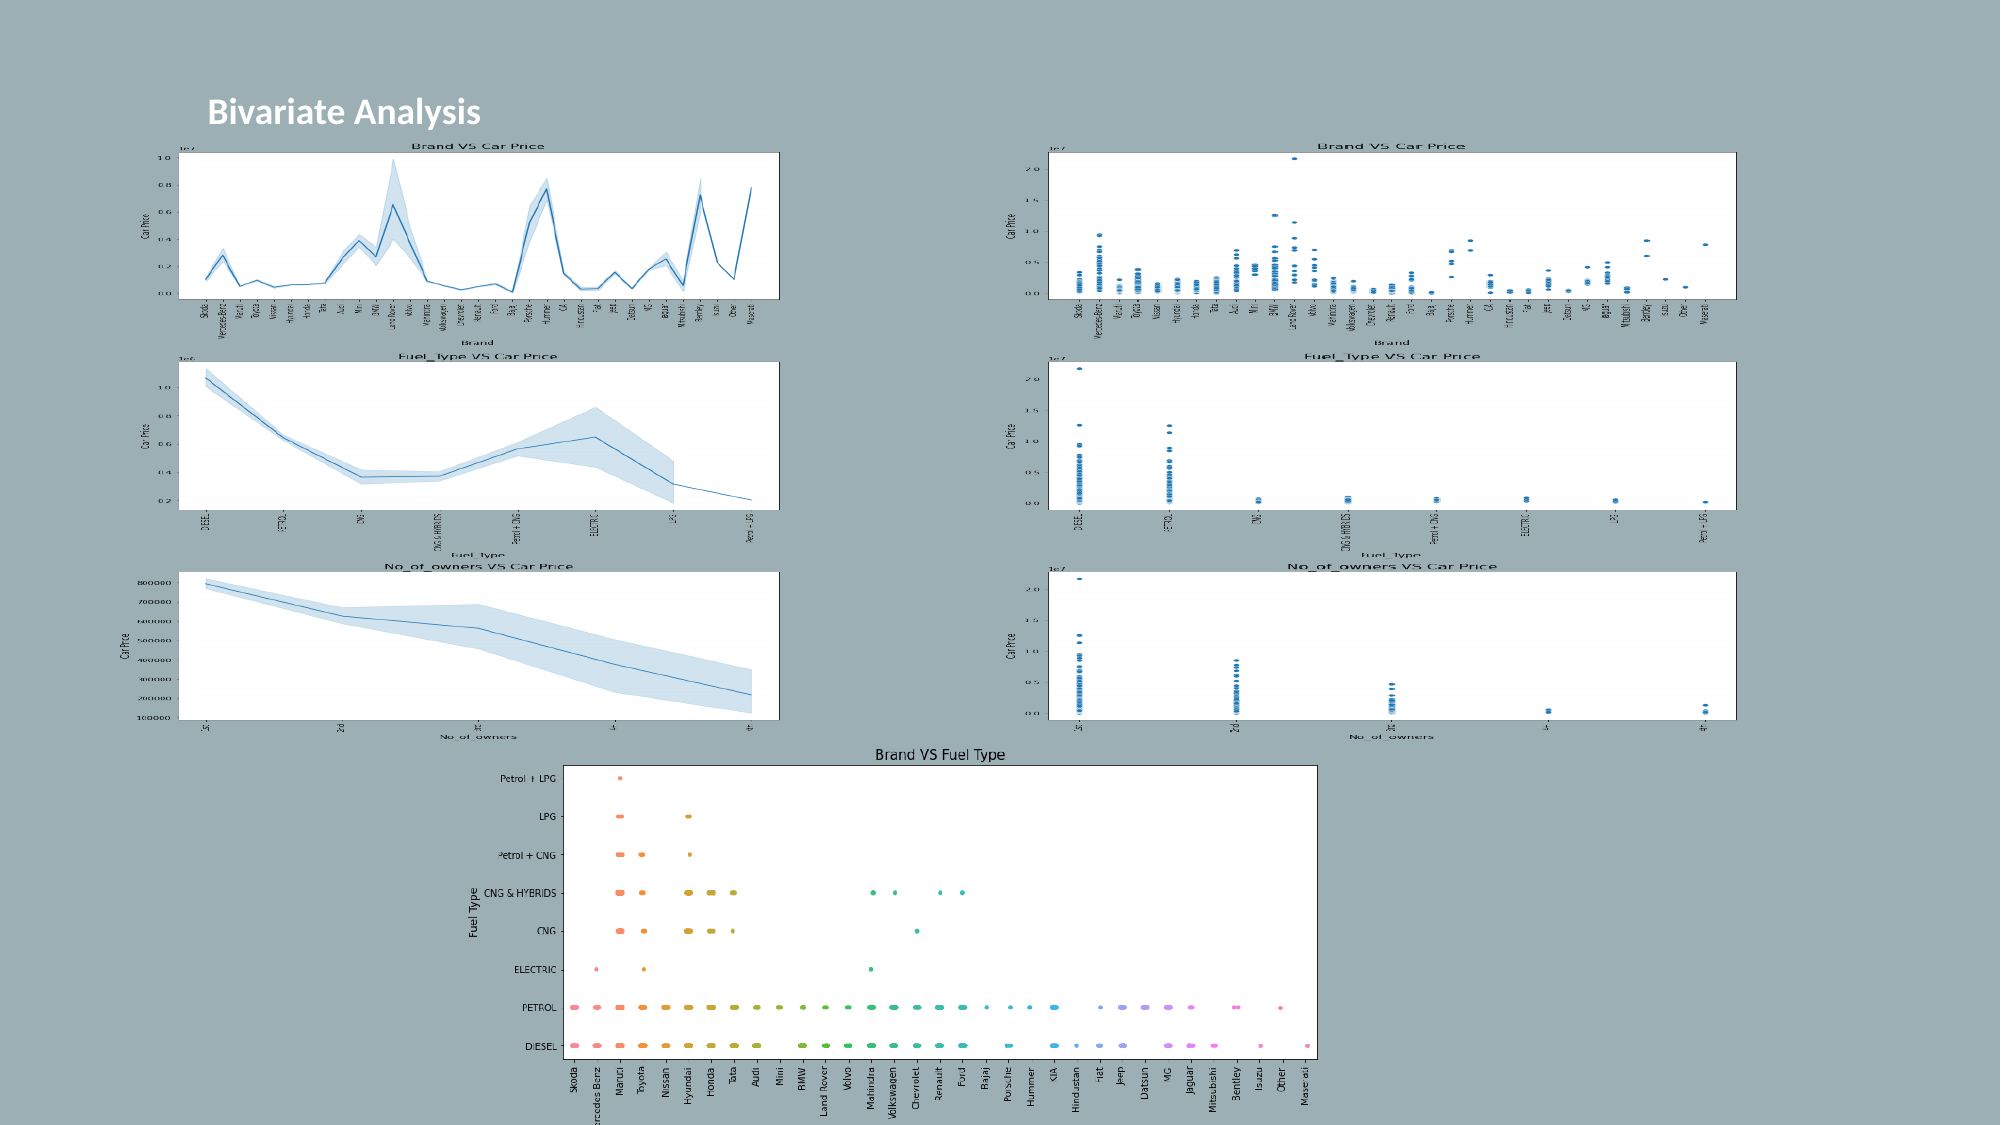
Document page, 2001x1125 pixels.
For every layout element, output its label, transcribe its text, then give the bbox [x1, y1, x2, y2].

text_box Bivariate Analysis [192, 79, 1193, 140]
picture [113, 140, 1743, 1125]
